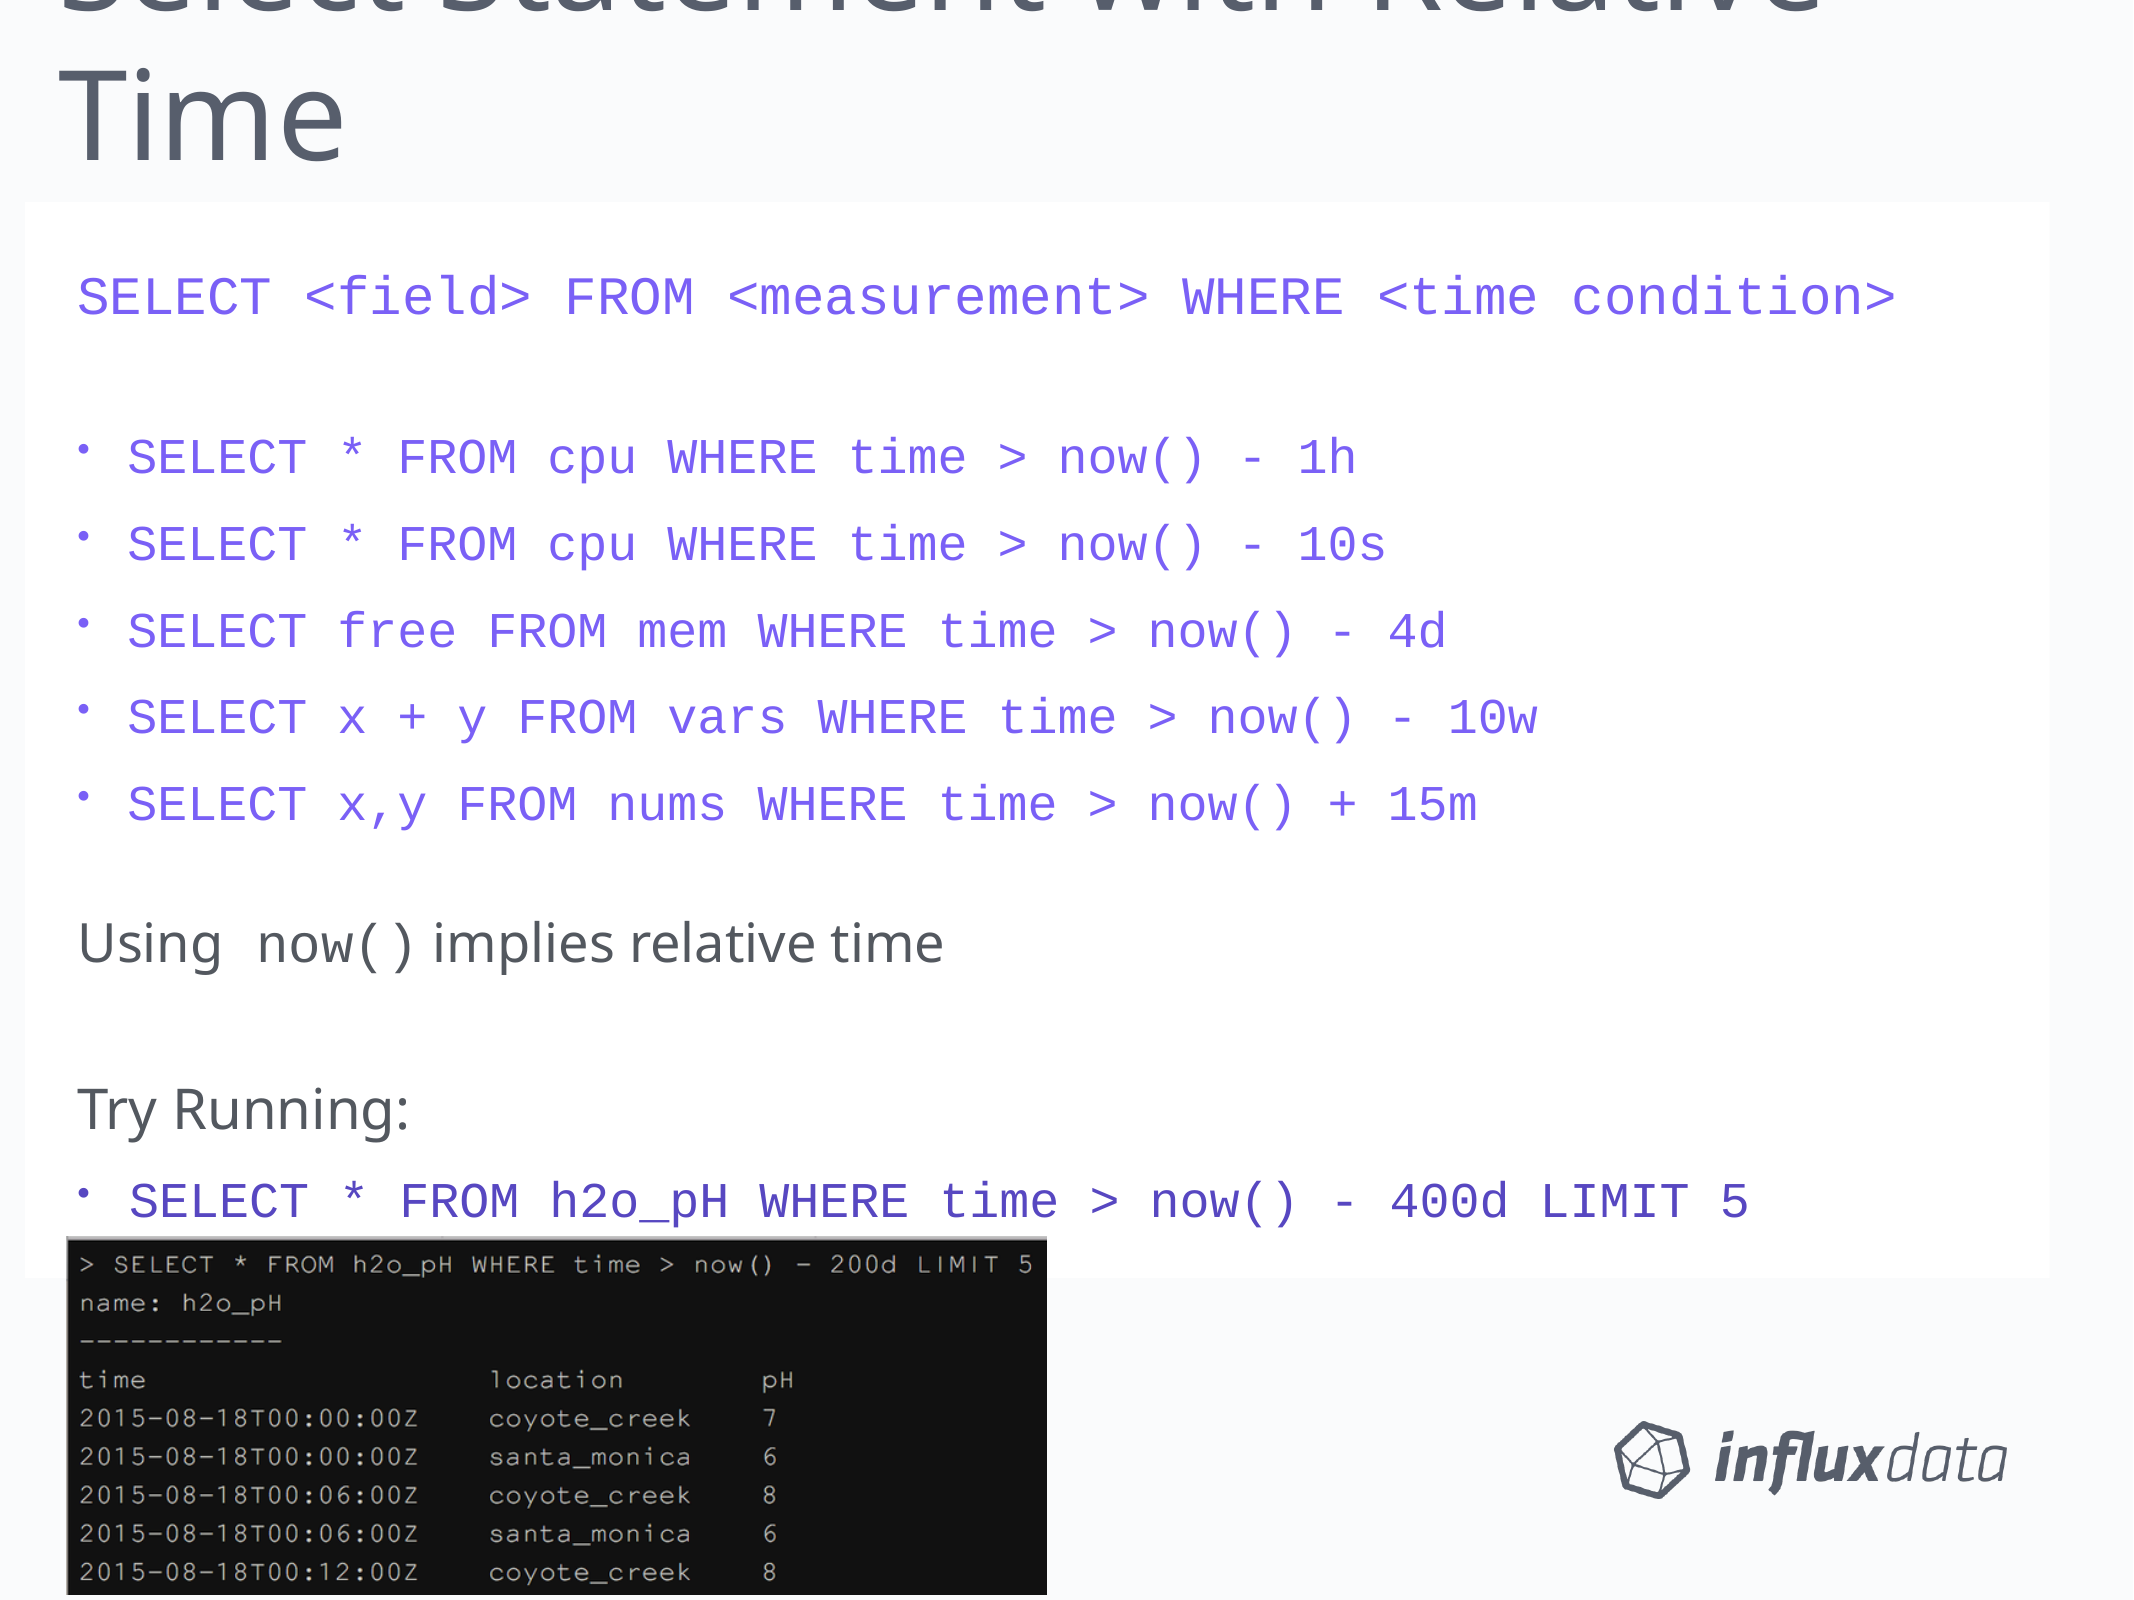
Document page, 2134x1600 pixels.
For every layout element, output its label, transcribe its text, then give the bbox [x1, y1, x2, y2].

list SELECT <field> FROM <measurement> WHERE <time condition> SELECT * FROM cpu WHERE time > now() - 1h SELECT * FROM cpu WHERE time > now() - 10s SELECT free FROM mem WHERE time > now() - 4d SELECT x + y FROM vars WHERE time > now() - 10w SELECT x,y FROM nums WHERE time > now() + 15m Using now() implies relative time Try Running: SELECT * FROM h2o_pH WHERE time > now() - 400d LIMIT 5 [24, 201, 2051, 1279]
picture [1613, 1421, 2007, 1499]
picture [66, 1236, 1047, 1595]
list Select Statement with Relative Time [49, 18, 2134, 195]
